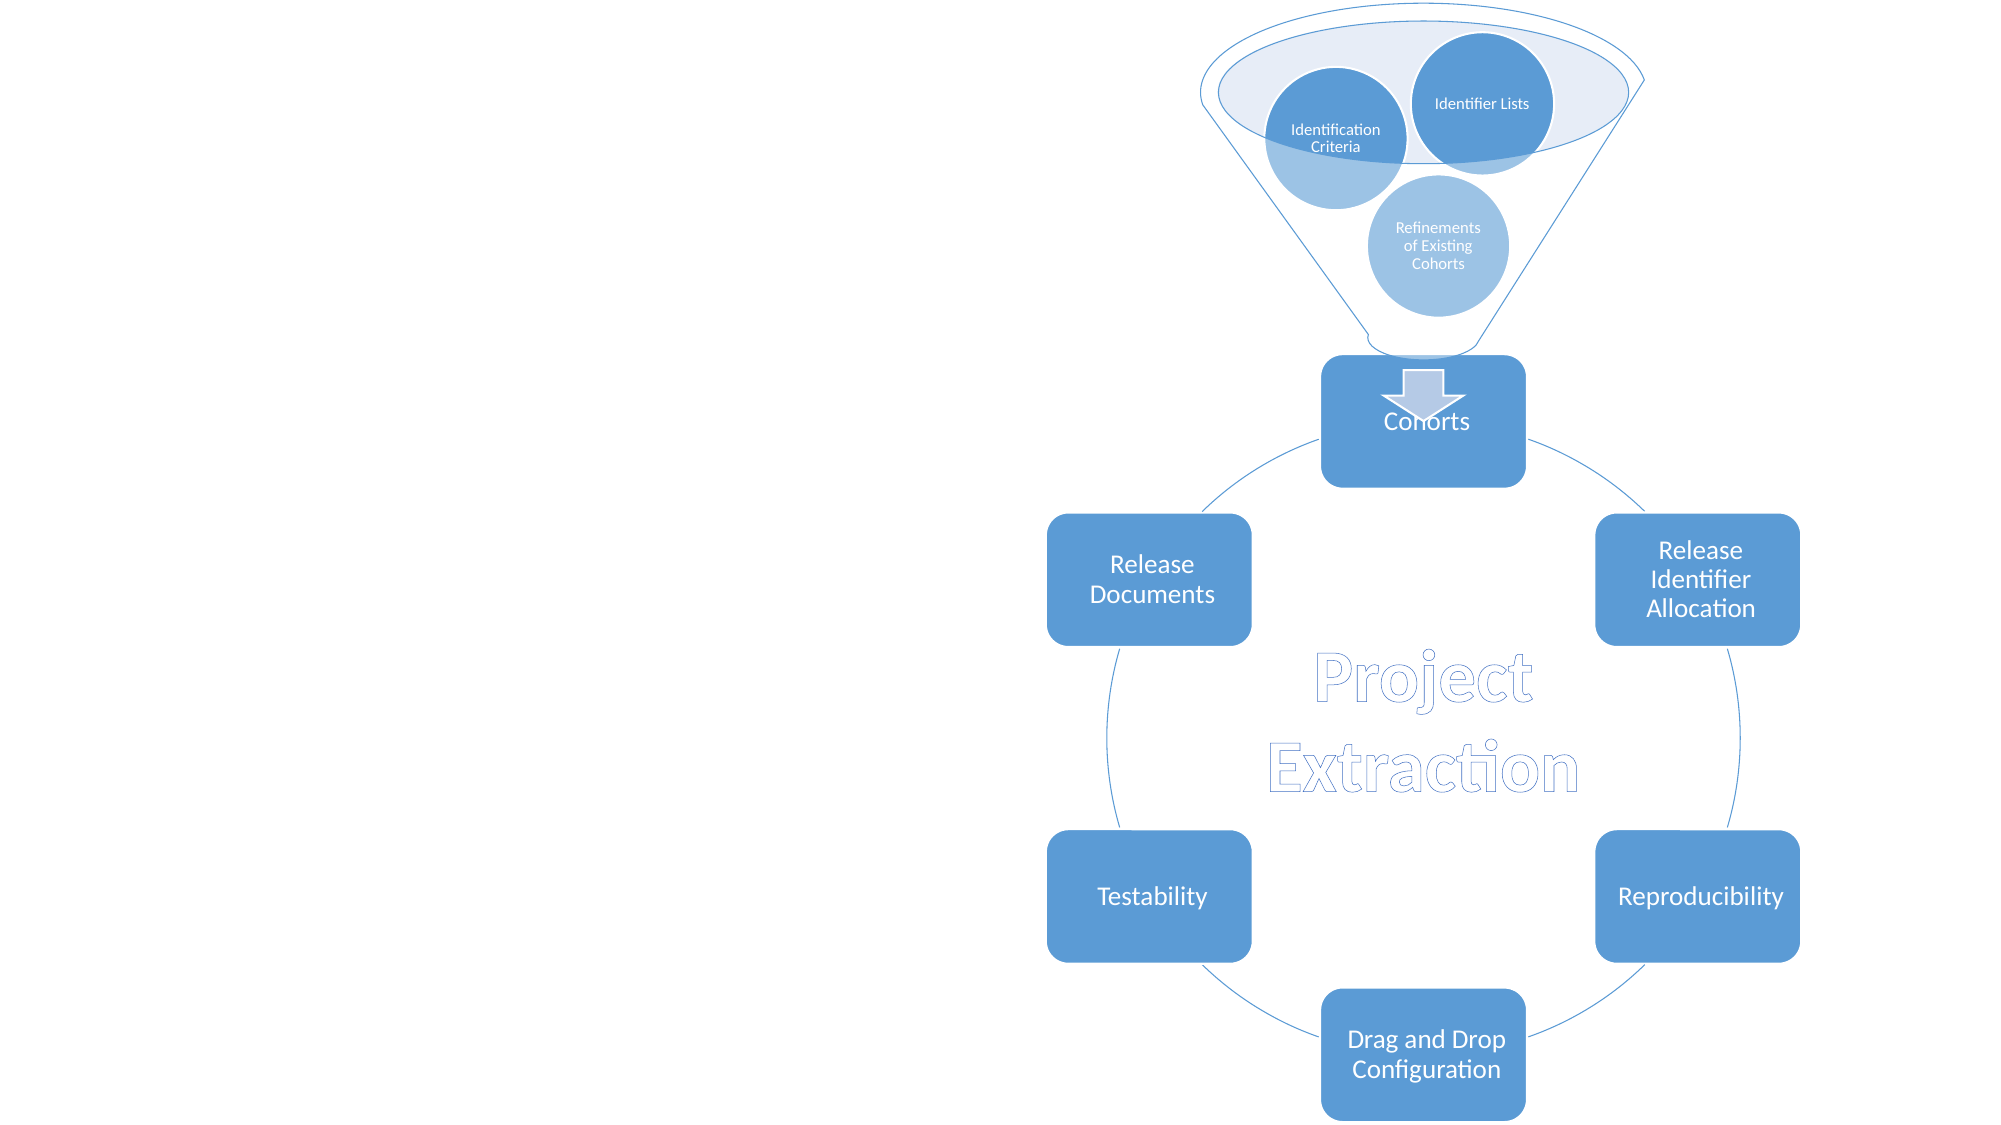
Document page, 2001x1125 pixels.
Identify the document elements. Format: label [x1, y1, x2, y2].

text_box [847, 353, 2000, 1123]
text_box [904, 0, 1943, 510]
